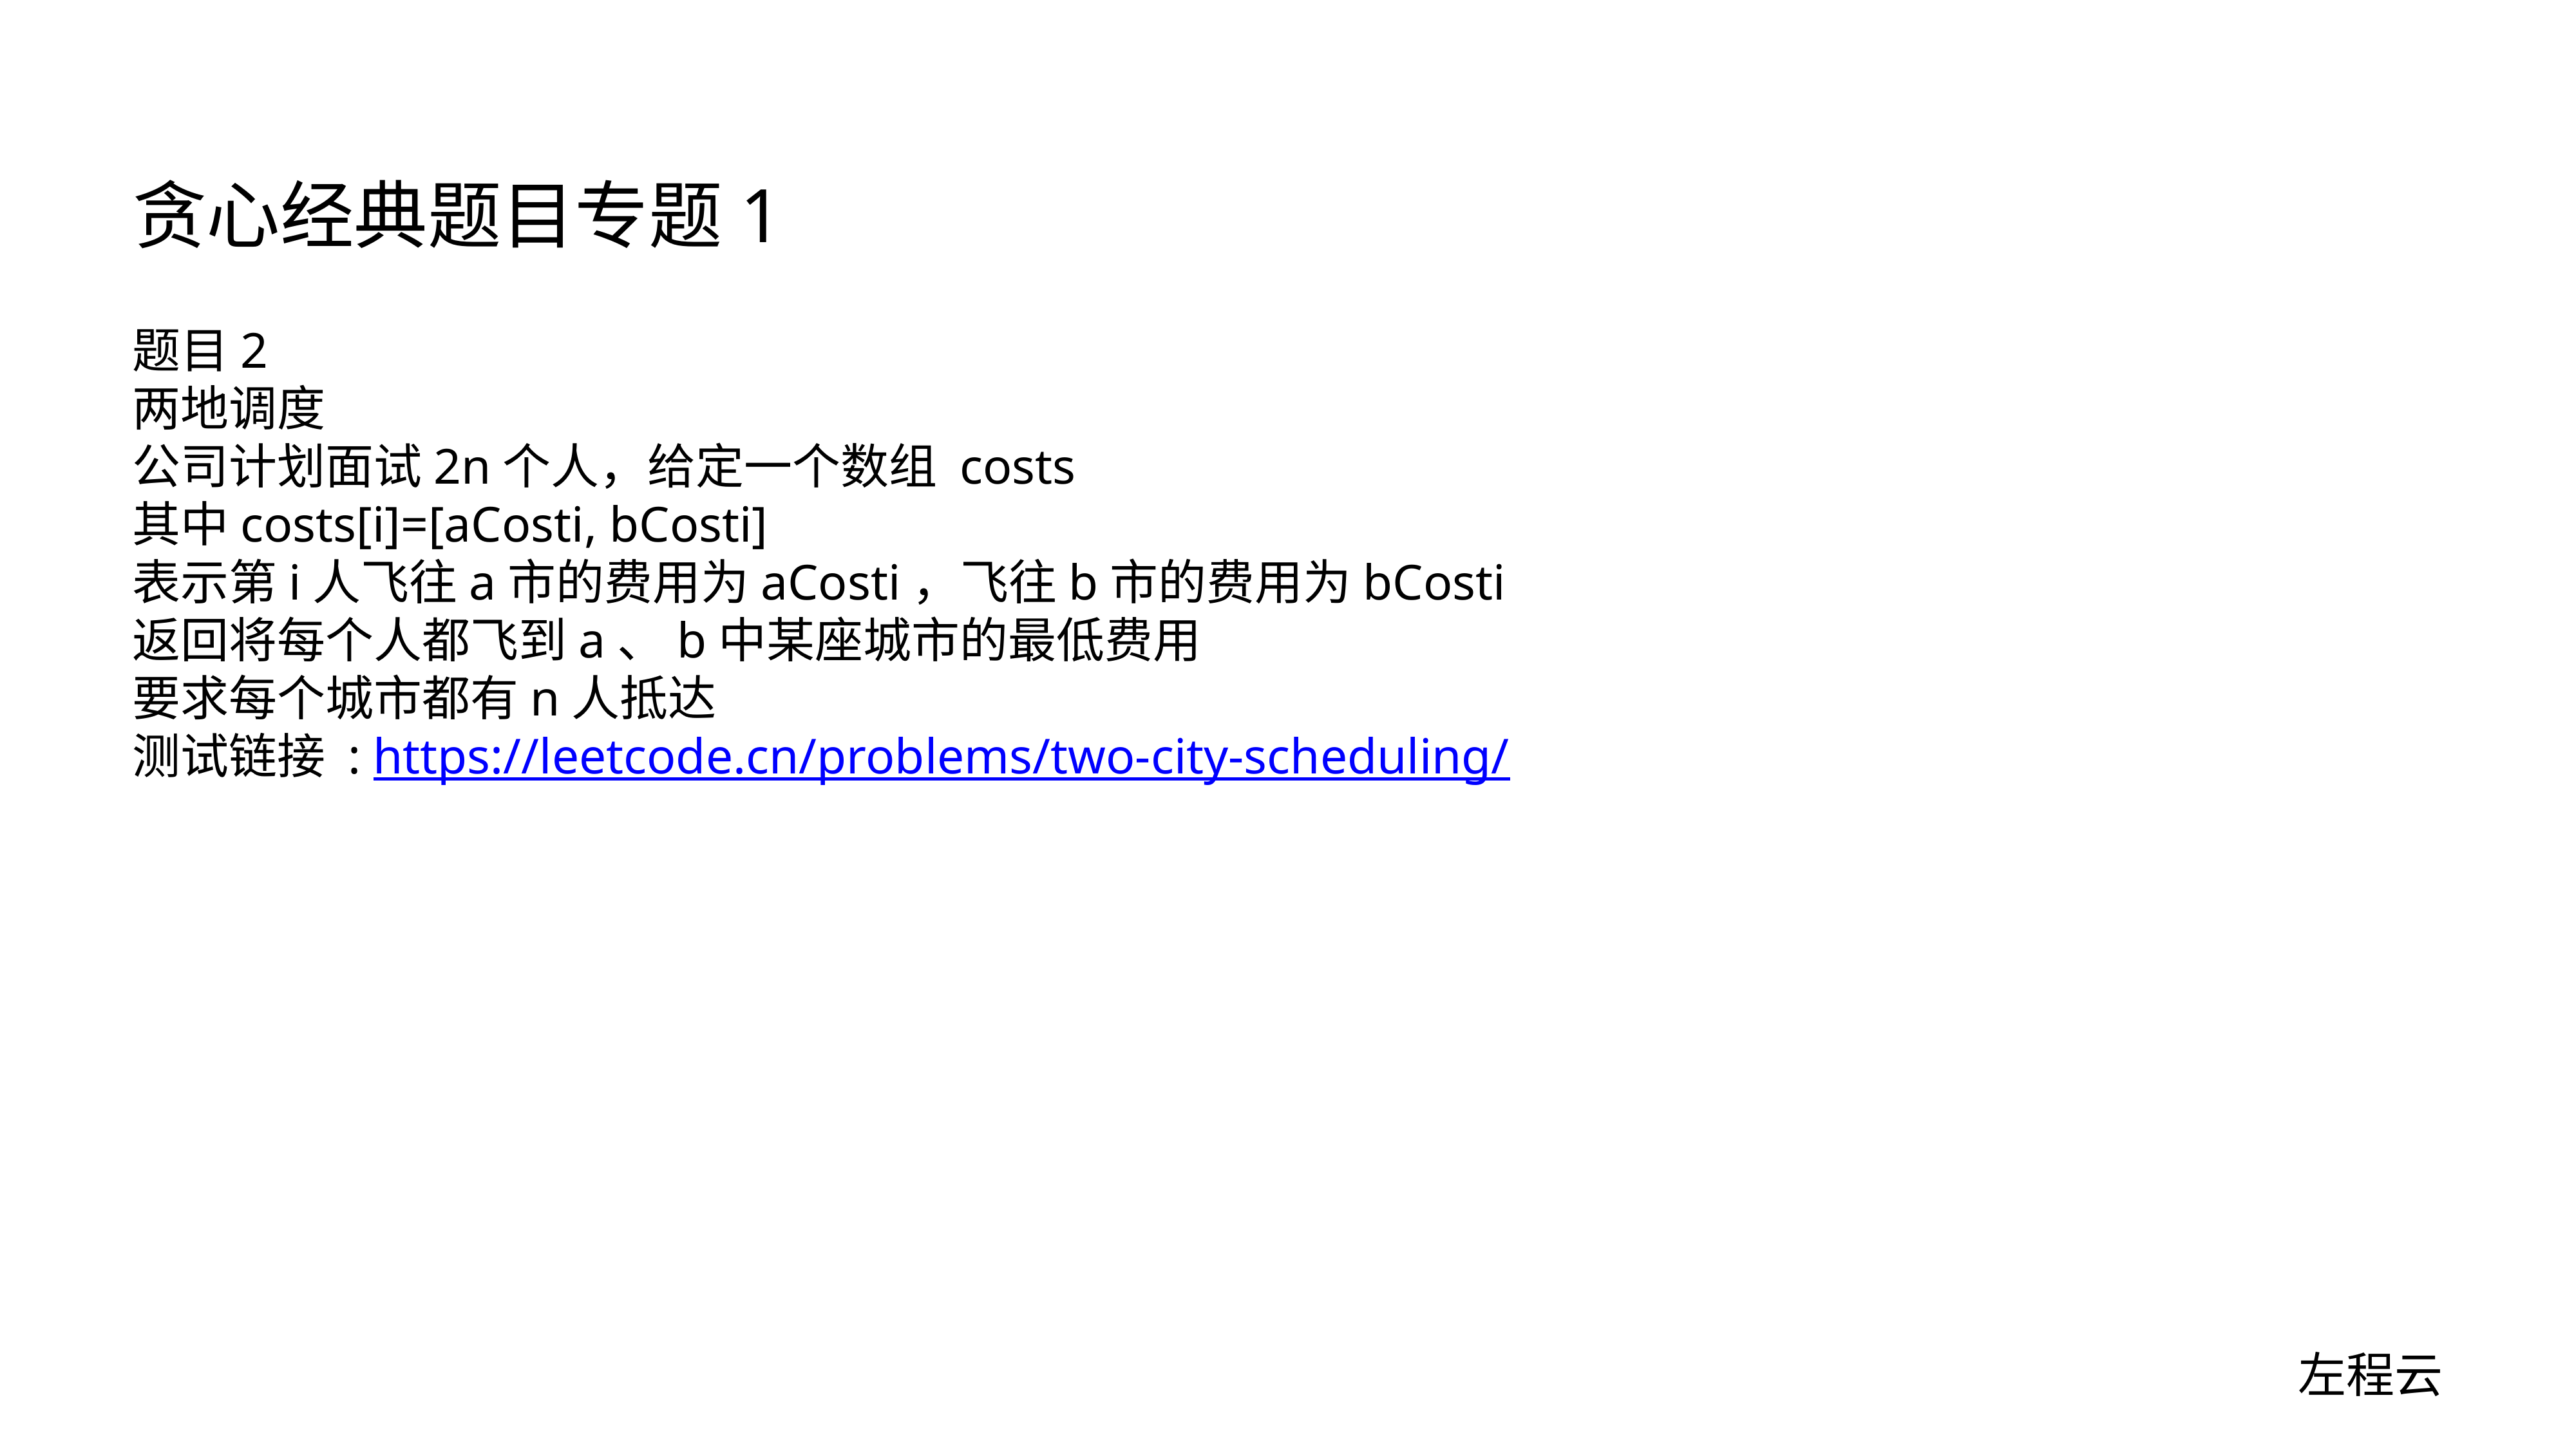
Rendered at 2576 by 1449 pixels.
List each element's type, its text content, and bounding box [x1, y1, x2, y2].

title 贪心经典题目专题1 [127, 48, 2449, 263]
text_box 题目2 两地调度 公司计划面试2n个人，给定一个数组 costs 其中costs[i]=[aCosti, bCosti] 表示第i人飞往a市的费用为aCosti，飞往b市的费用为bCosti 返回将每个人都飞到a、b中某座城市的最低费用 要求每个城市都有n人抵达 测试链接 : https://leetcode.cn/problems/two-city-scheduling/ [127, 314, 2449, 1304]
text_box 左程云 [127, 1339, 2449, 1408]
